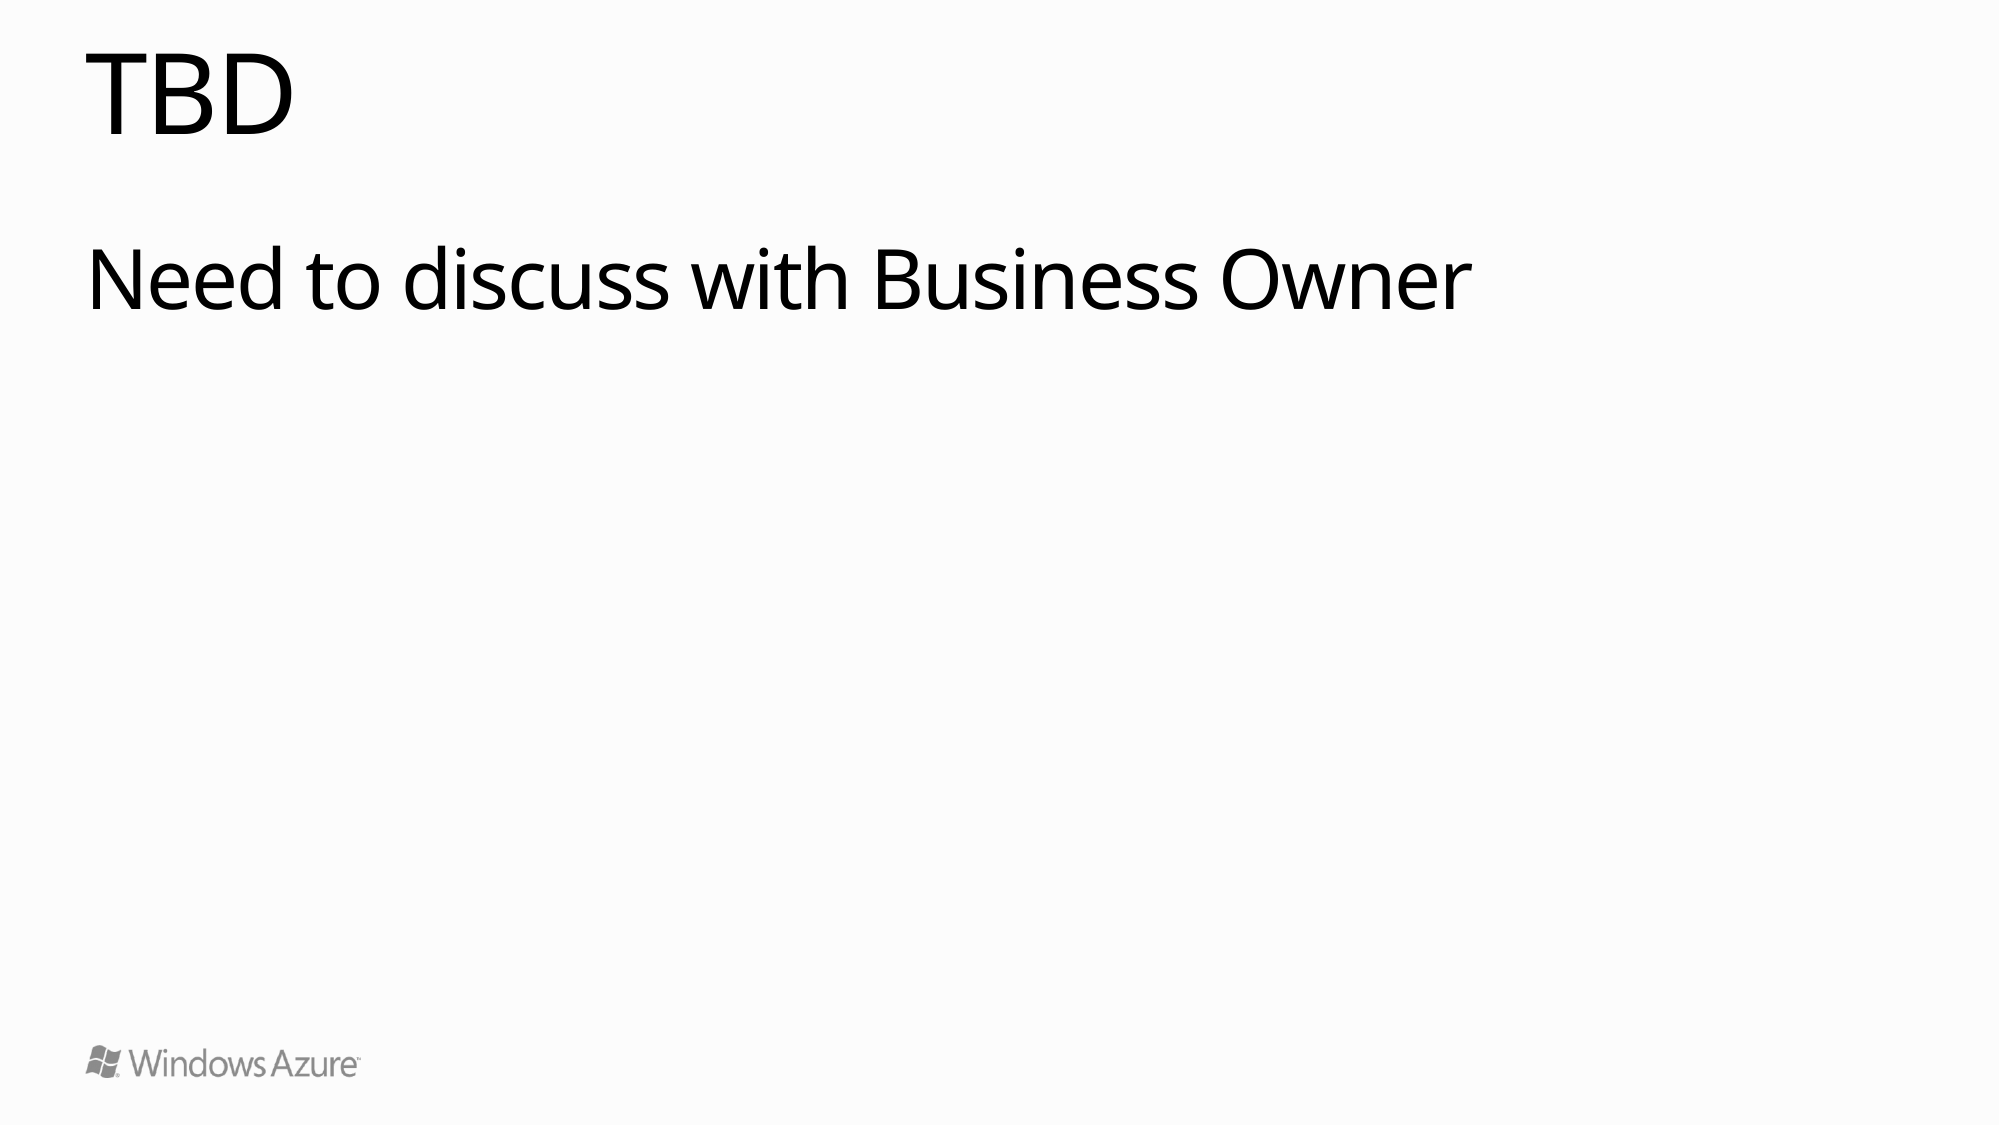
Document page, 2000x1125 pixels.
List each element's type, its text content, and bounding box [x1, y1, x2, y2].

list Need to discuss with Business Owner [85, 237, 1914, 329]
title TBD [85, 37, 1914, 161]
